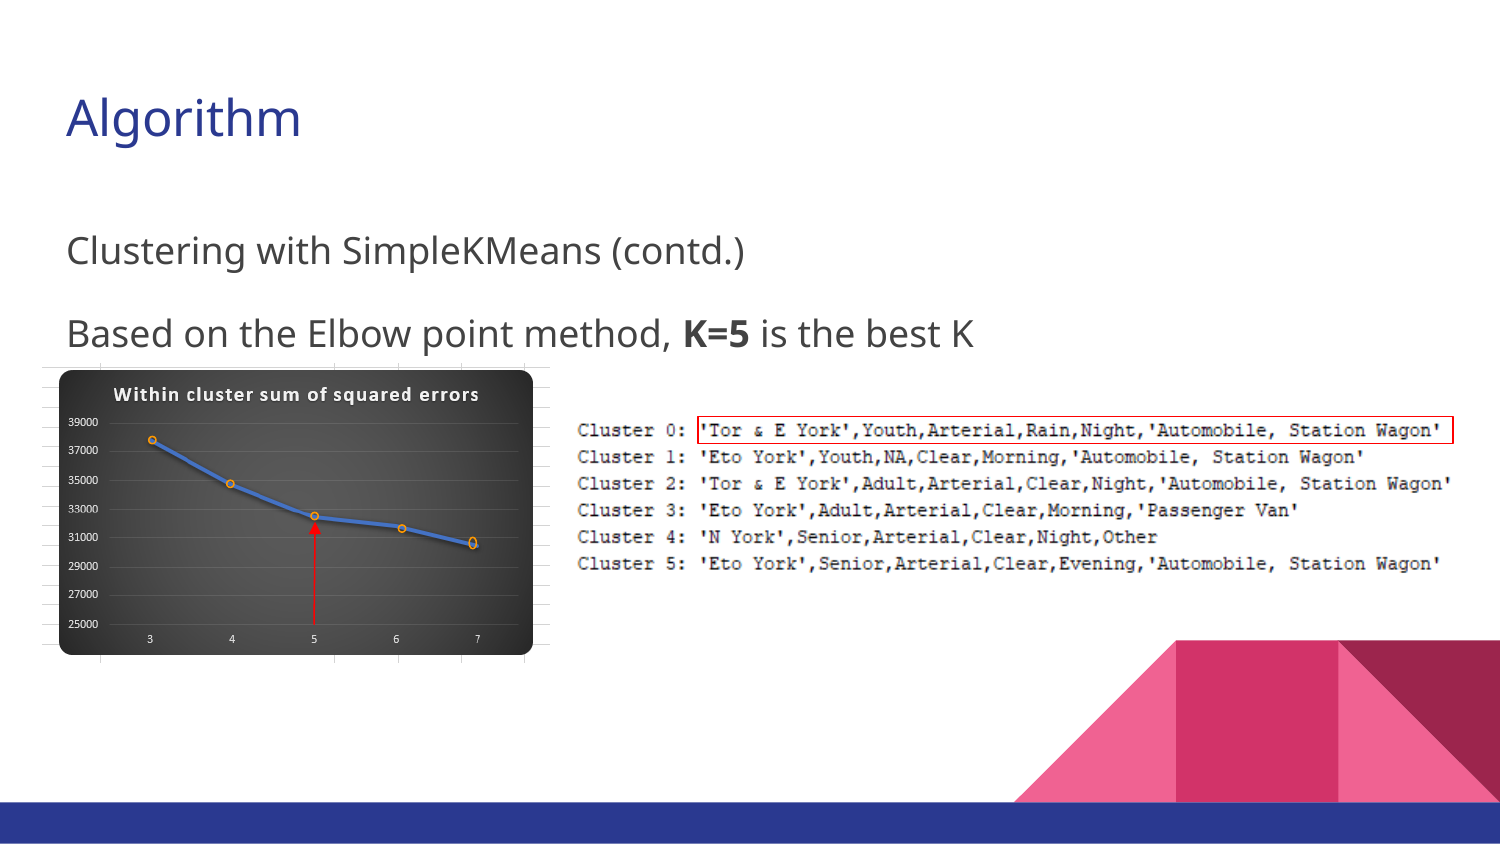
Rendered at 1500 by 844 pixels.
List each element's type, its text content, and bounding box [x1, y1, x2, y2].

title Algorithm [51, 67, 1449, 167]
picture [574, 413, 1459, 585]
picture [42, 362, 550, 663]
list Clustering with SimpleKMeans (contd.) Based on the Elbow point method, K=5 is the best K [51, 201, 1449, 750]
